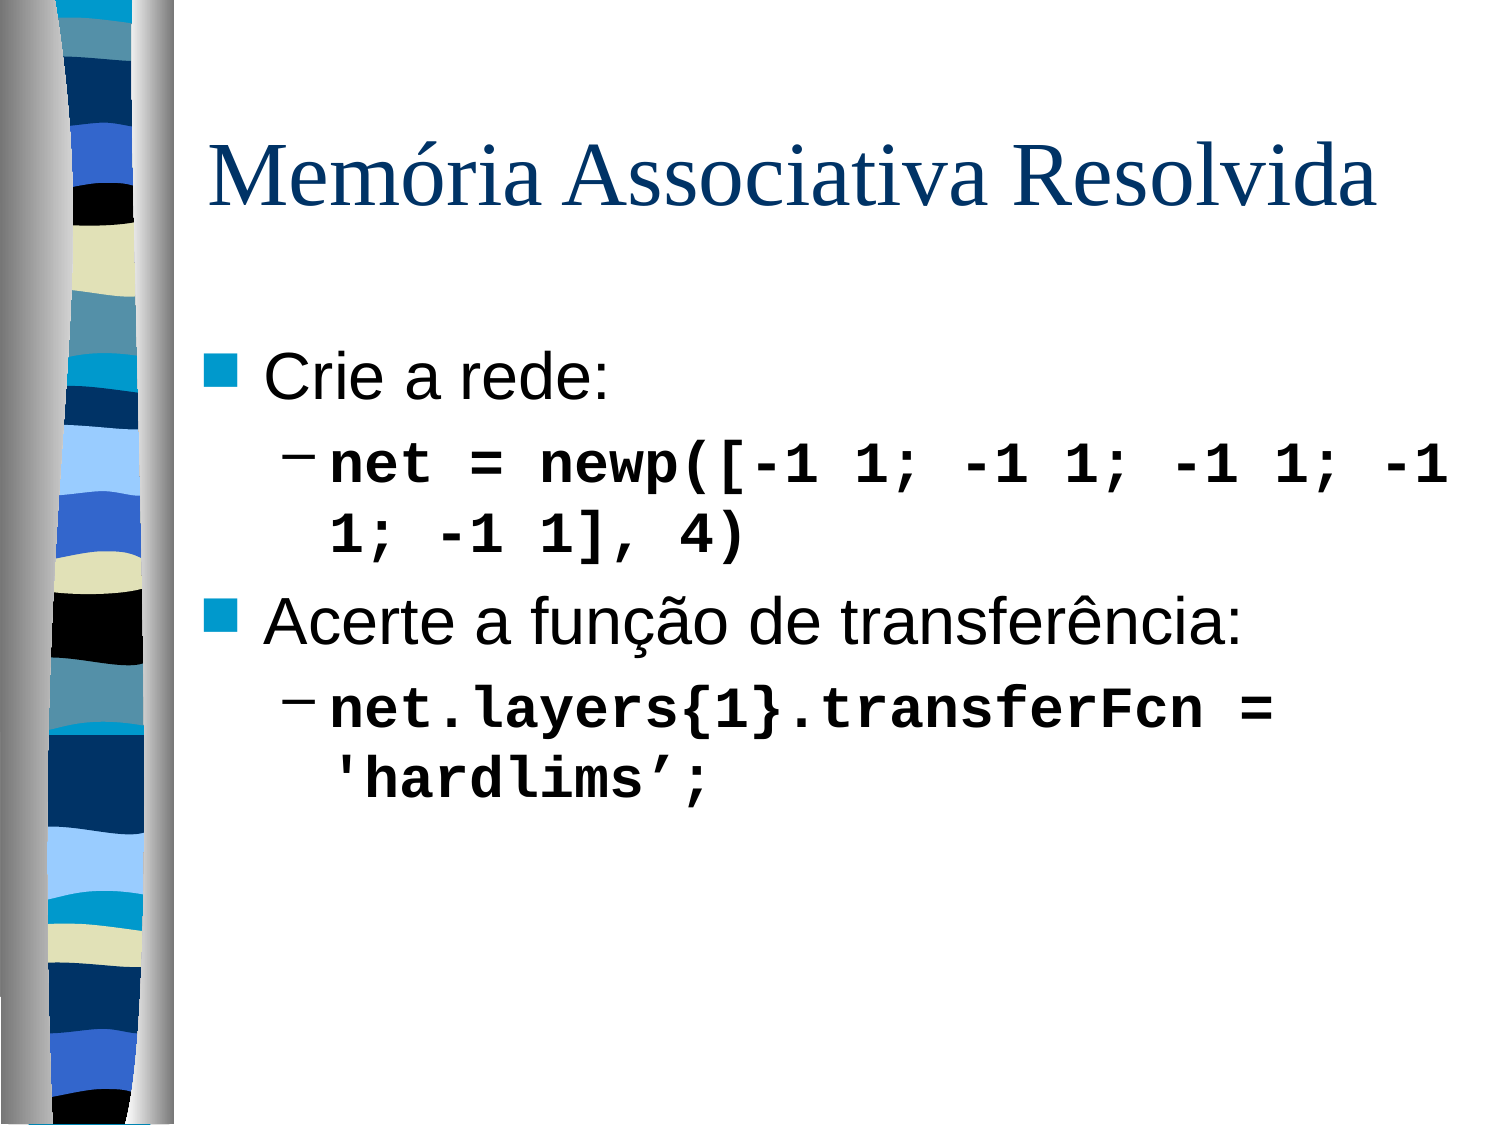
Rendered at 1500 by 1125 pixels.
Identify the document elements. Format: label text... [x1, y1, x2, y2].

title Memória Associativa Resolvida [192, 75, 1468, 263]
list Crie a rede: net = newp([-1 1; -1 1; -1 1; -1 1; -1 1], 4) Acerte a função de transferência: net.layers{1}.transferFcn = 'hardlims’; [192, 324, 1468, 1000]
